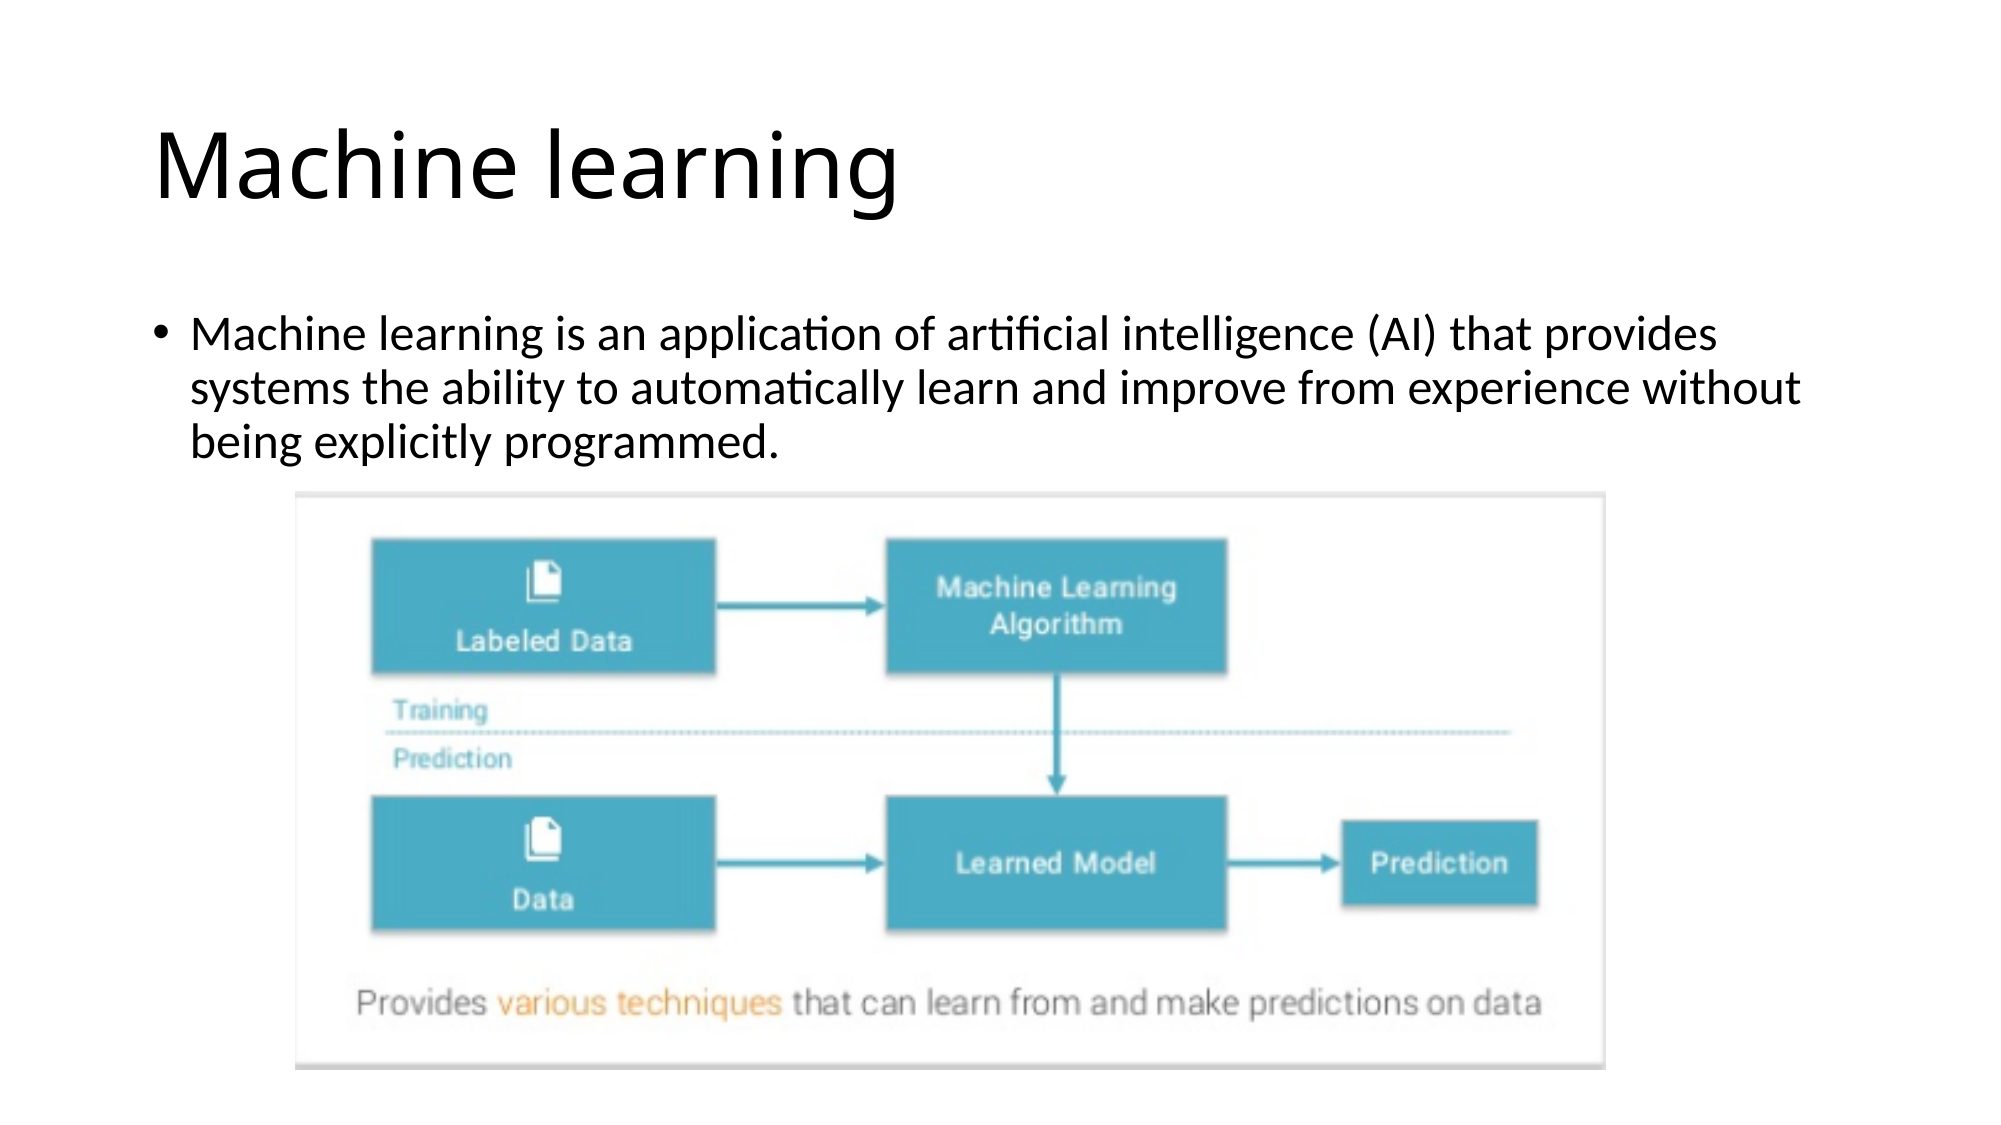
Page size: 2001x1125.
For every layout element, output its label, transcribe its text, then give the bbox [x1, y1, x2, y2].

title Machine learning [137, 59, 1863, 278]
picture [295, 491, 1606, 1070]
list Machine learning is an application of artificial intelligence (AI) that provides systems the ability to automatically learn and improve from experience without being explicitly programmed. [137, 299, 1863, 1014]
